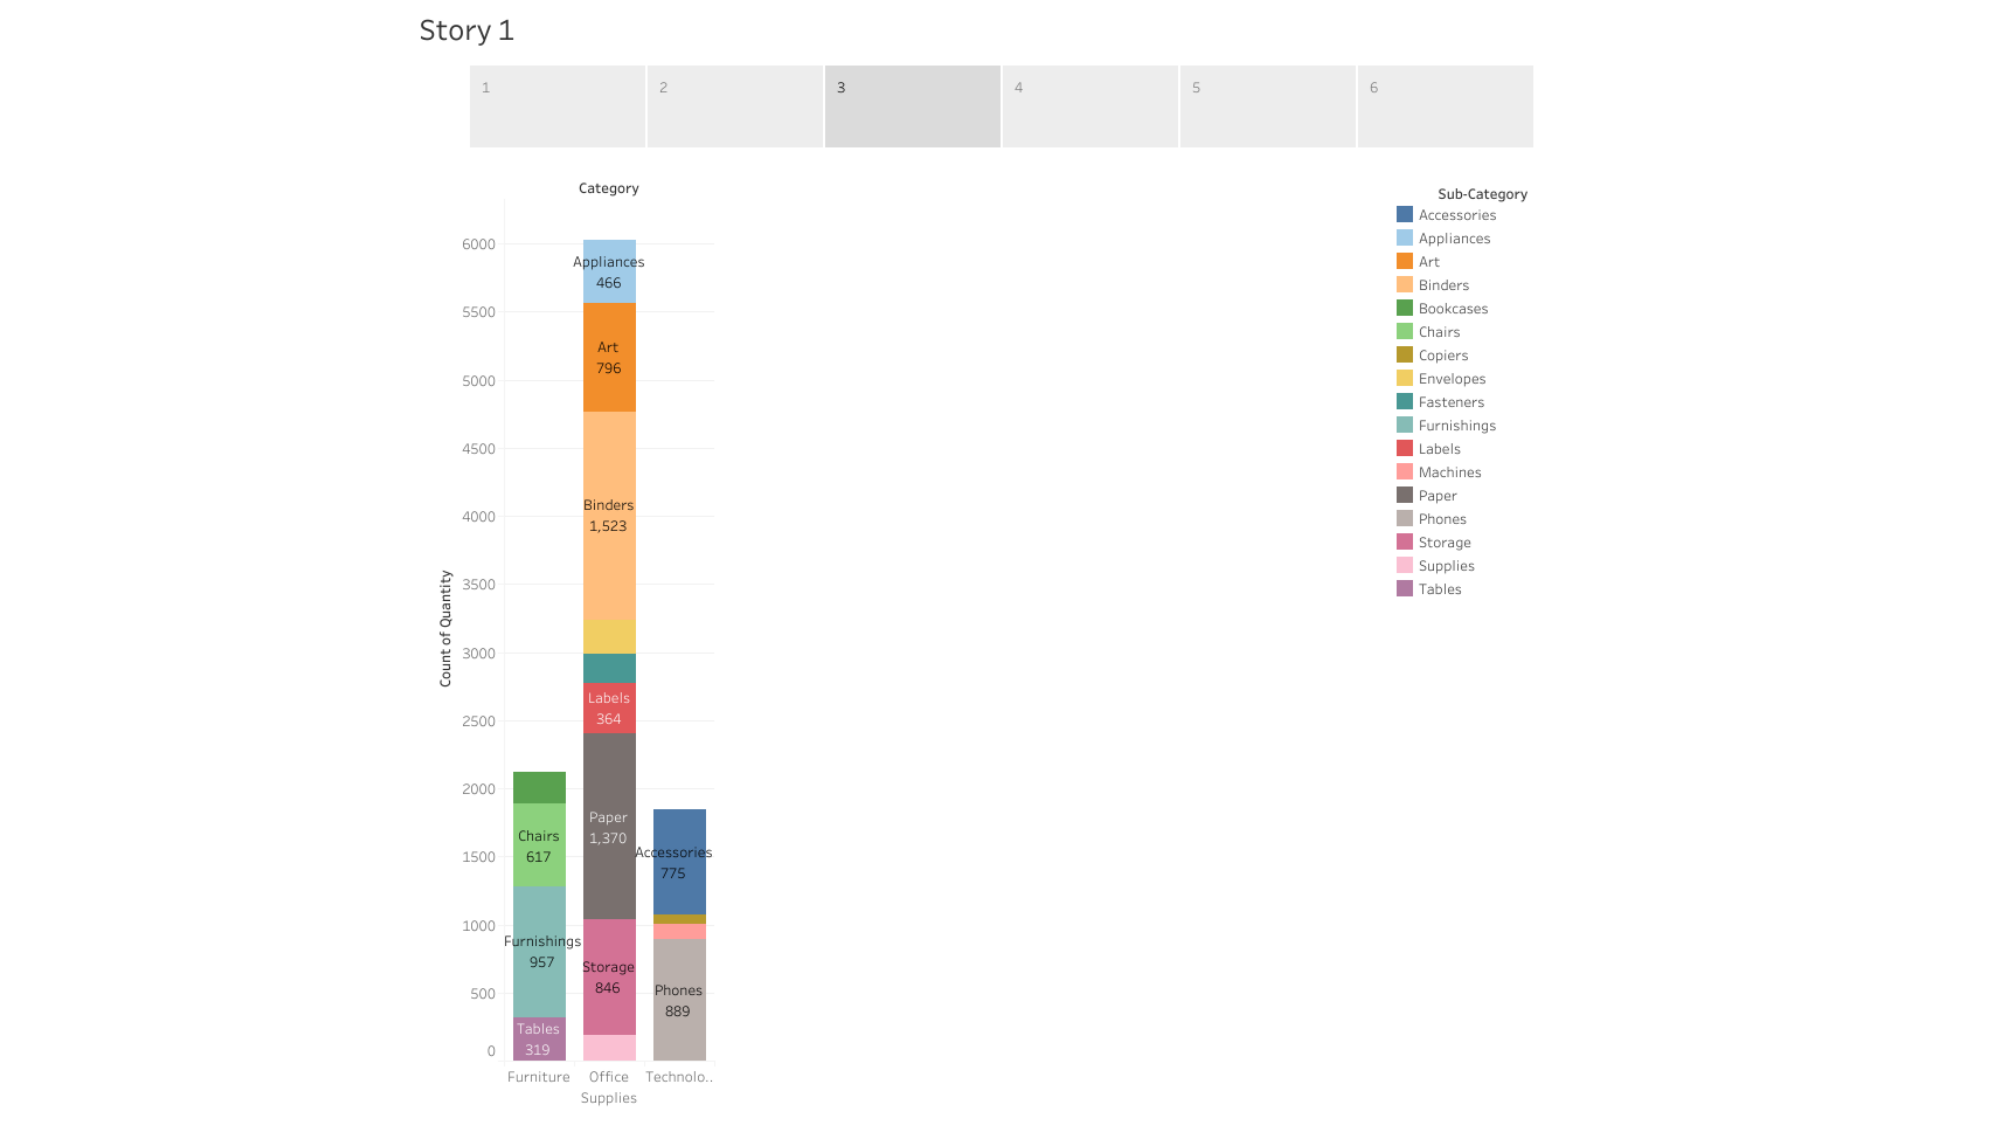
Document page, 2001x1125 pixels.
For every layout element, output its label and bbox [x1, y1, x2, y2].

picture [407, 0, 1593, 1125]
